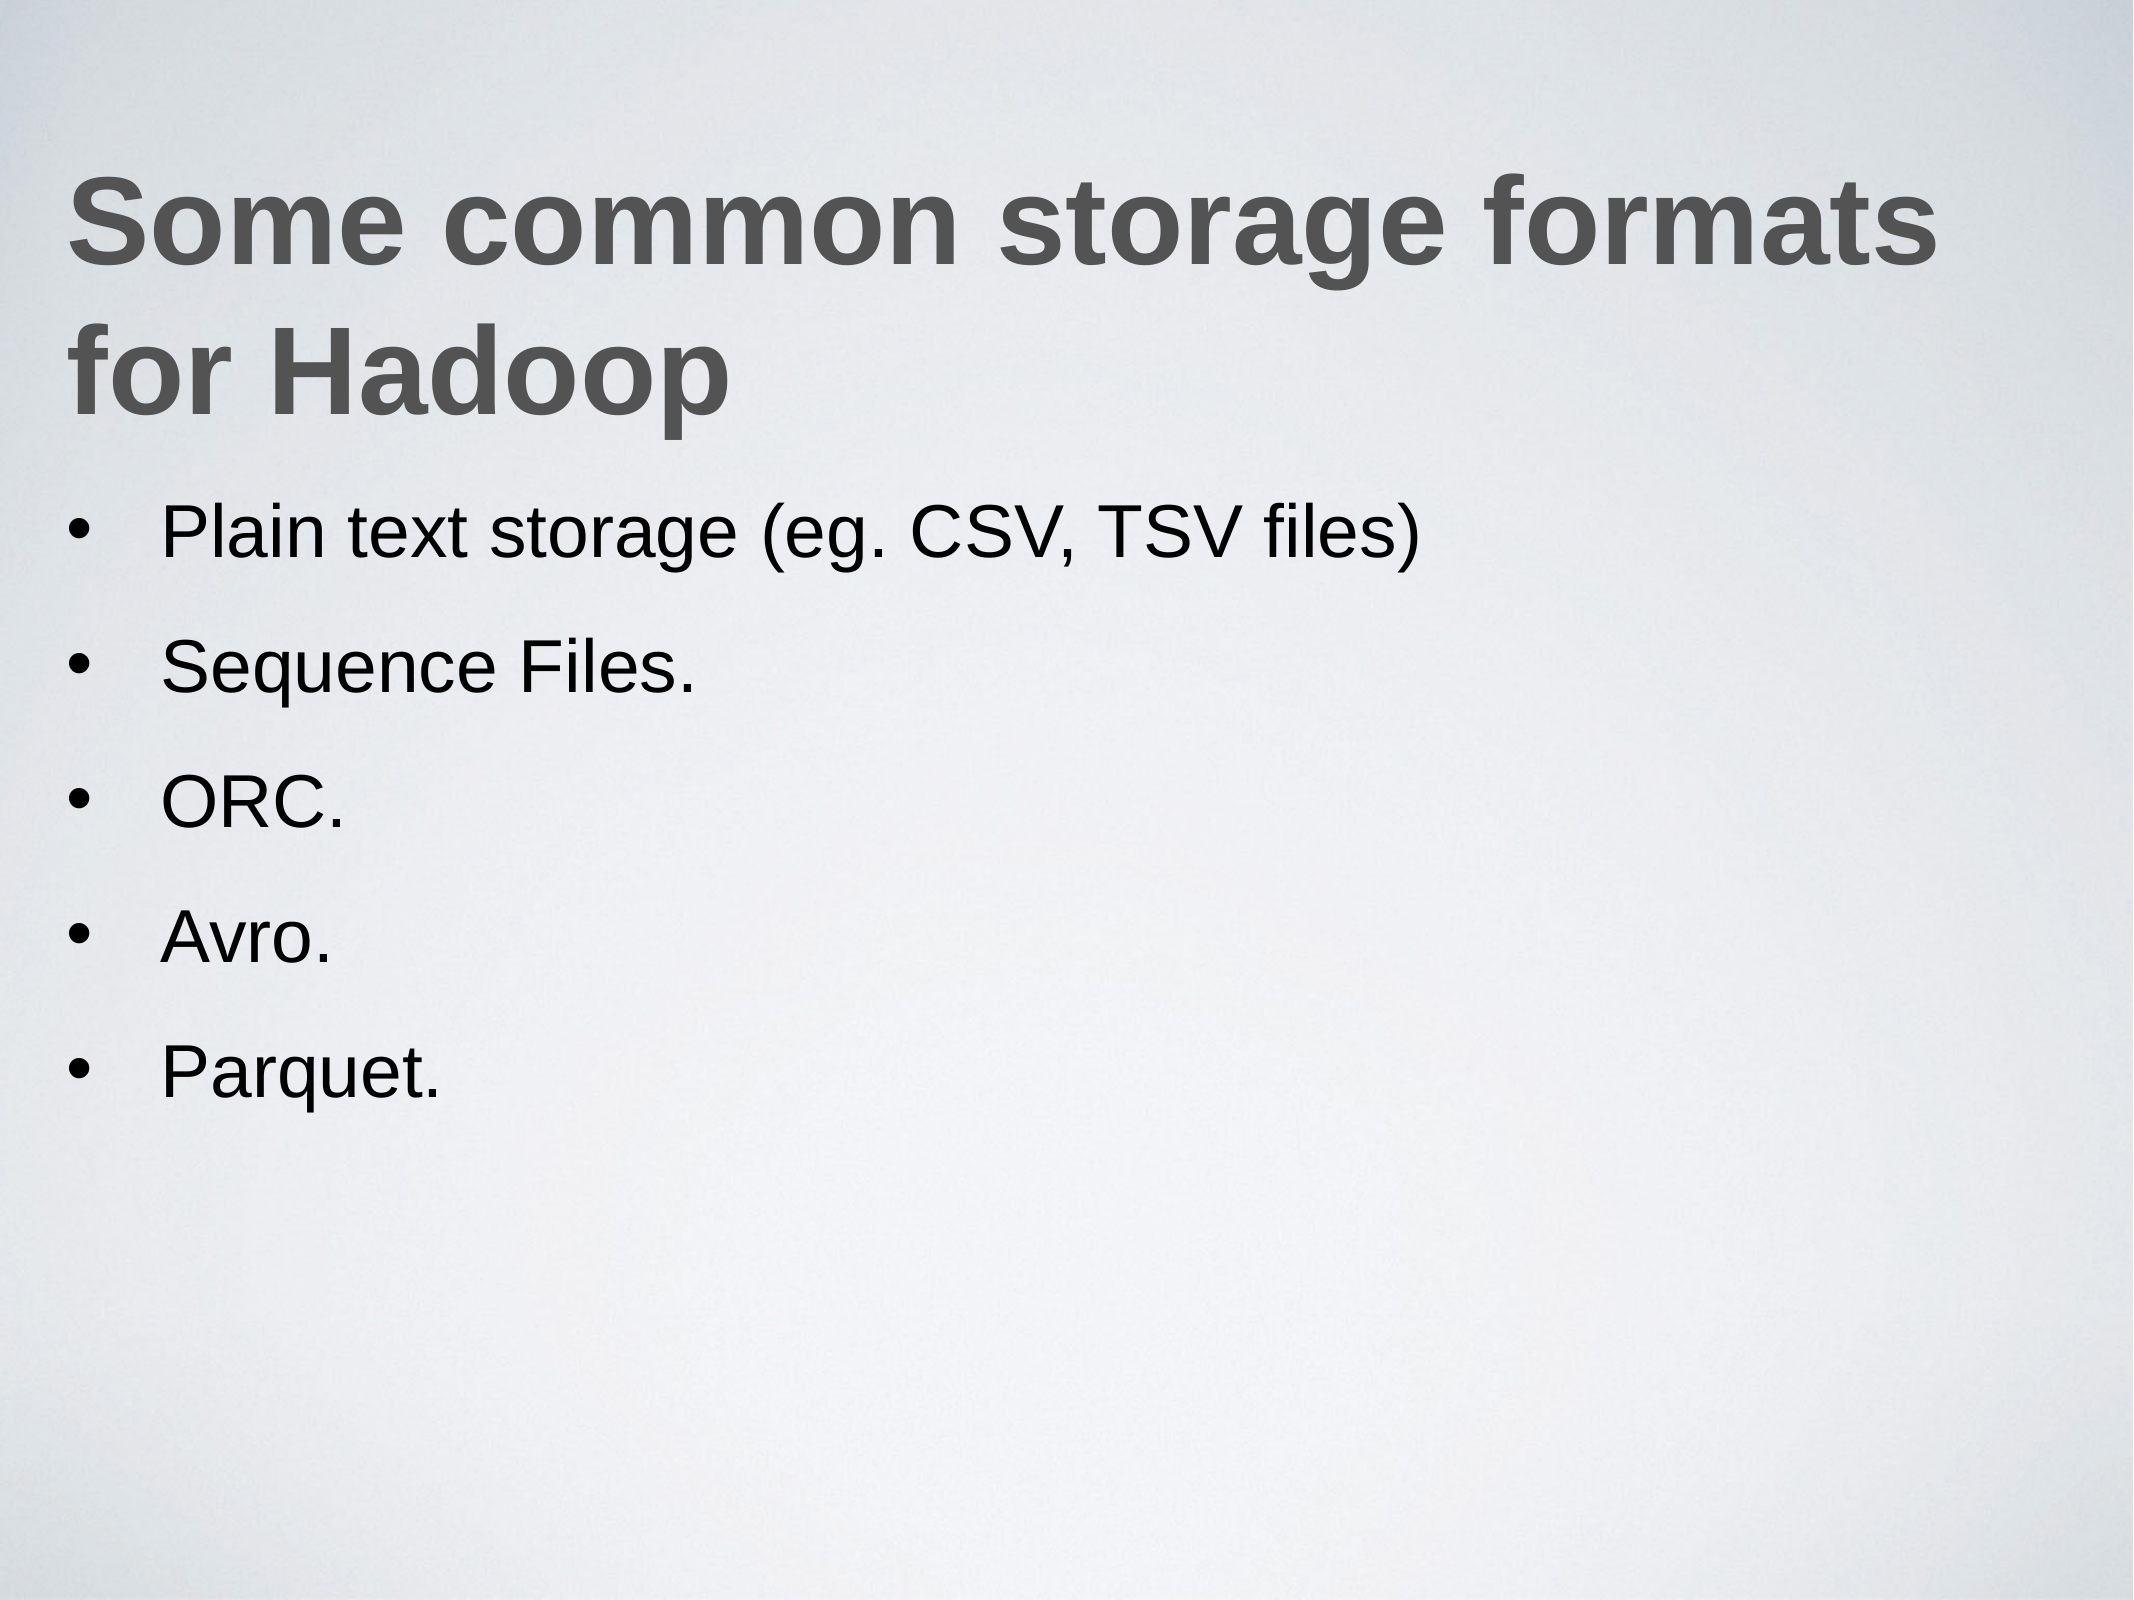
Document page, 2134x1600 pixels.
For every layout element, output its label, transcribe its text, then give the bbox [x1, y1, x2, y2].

picture [0, 0, 2134, 1600]
list Plain text storage (eg. CSV, TSV files) Sequence Files. ORC. Avro. Parquet. [66, 437, 2015, 1256]
title Some common storage formats for Hadoop [66, 139, 2080, 324]
